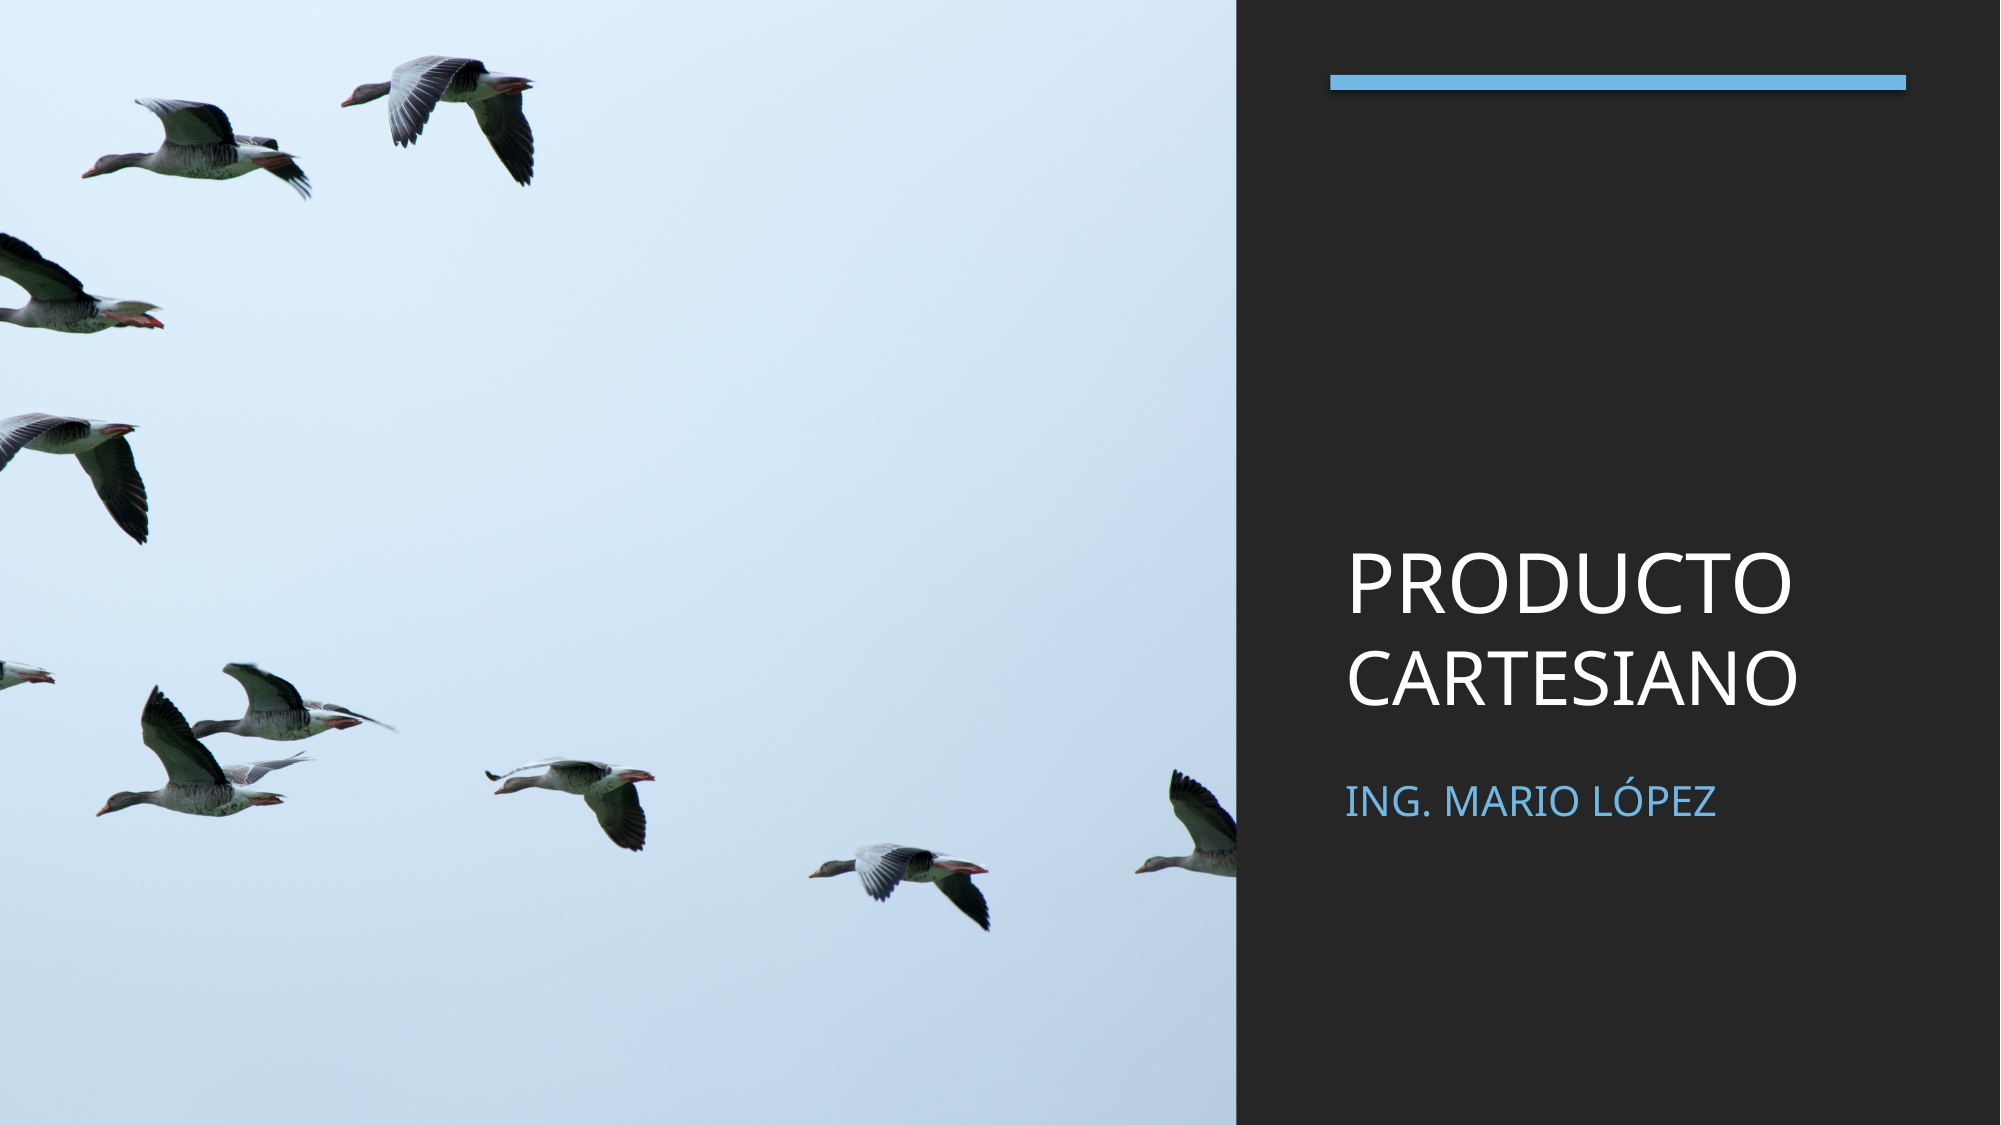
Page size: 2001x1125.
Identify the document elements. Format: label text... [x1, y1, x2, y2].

title Producto cartesiano [1330, 488, 1907, 761]
text_box [1239, 0, 2000, 1125]
subtitle Ing. Mario López [1330, 761, 1907, 950]
picture [0, 0, 1237, 1125]
text_box [1329, 74, 1907, 91]
